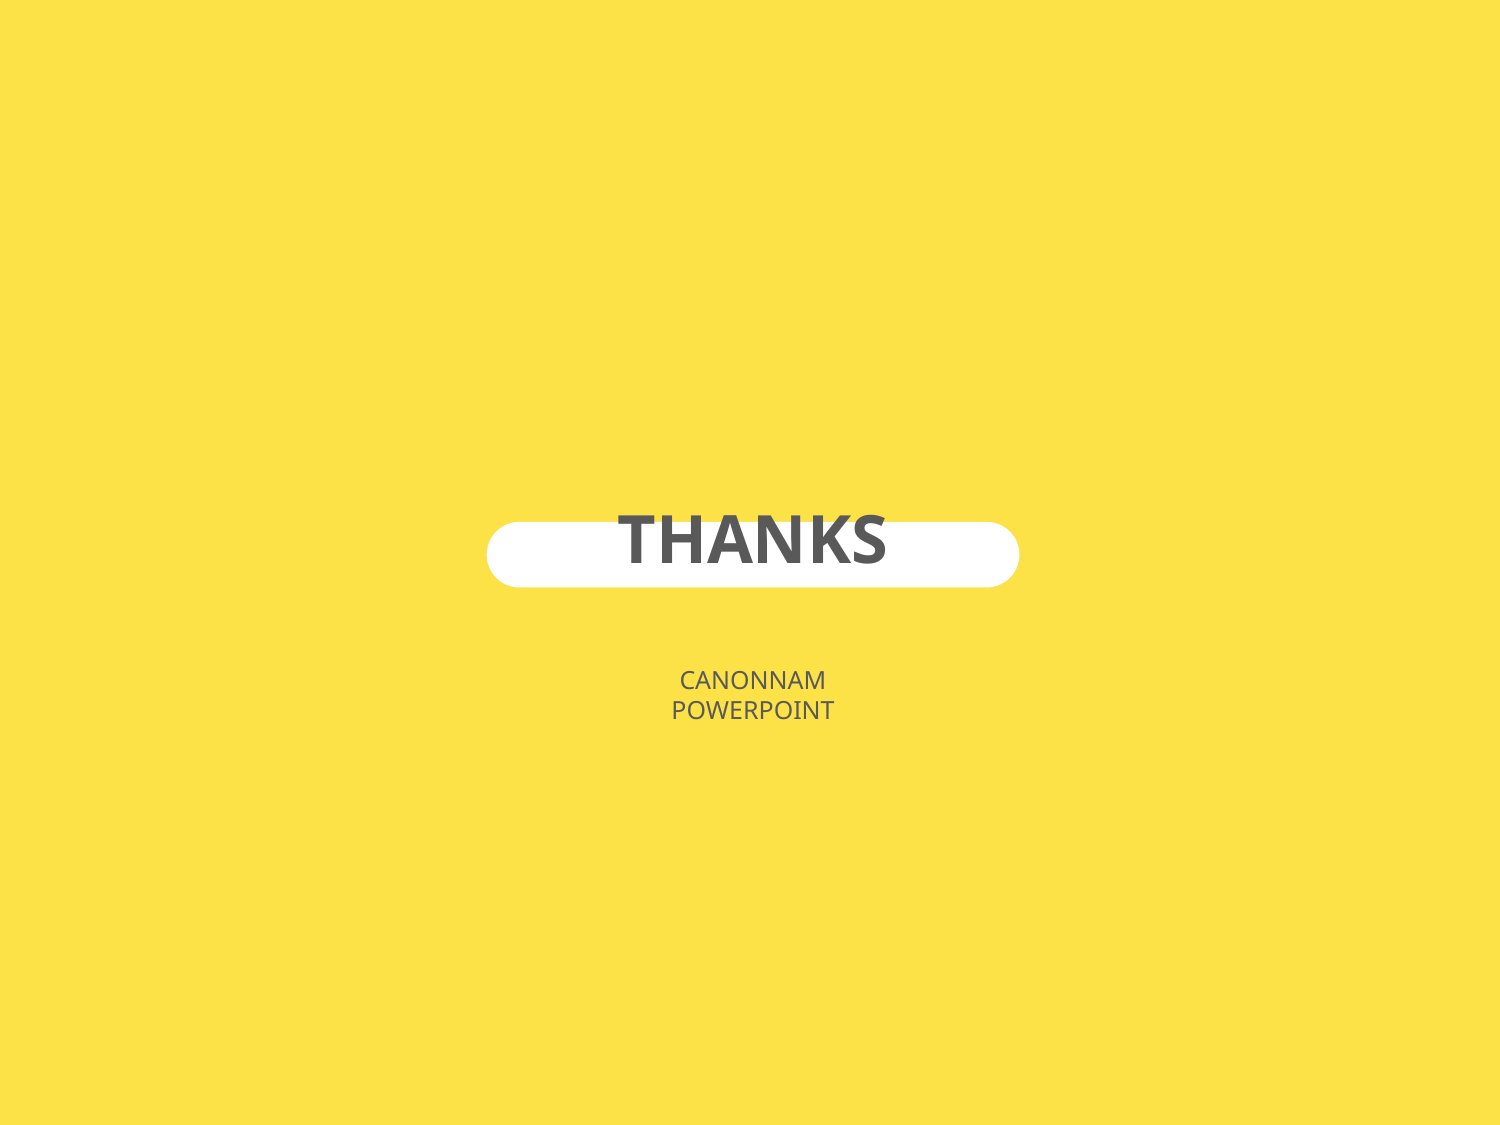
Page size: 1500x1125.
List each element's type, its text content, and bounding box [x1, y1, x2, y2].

text_box [494, 577, 1012, 589]
text_box CANONNAM POWERPOINT [318, 664, 1189, 725]
text_box THANKS [389, 472, 1117, 577]
